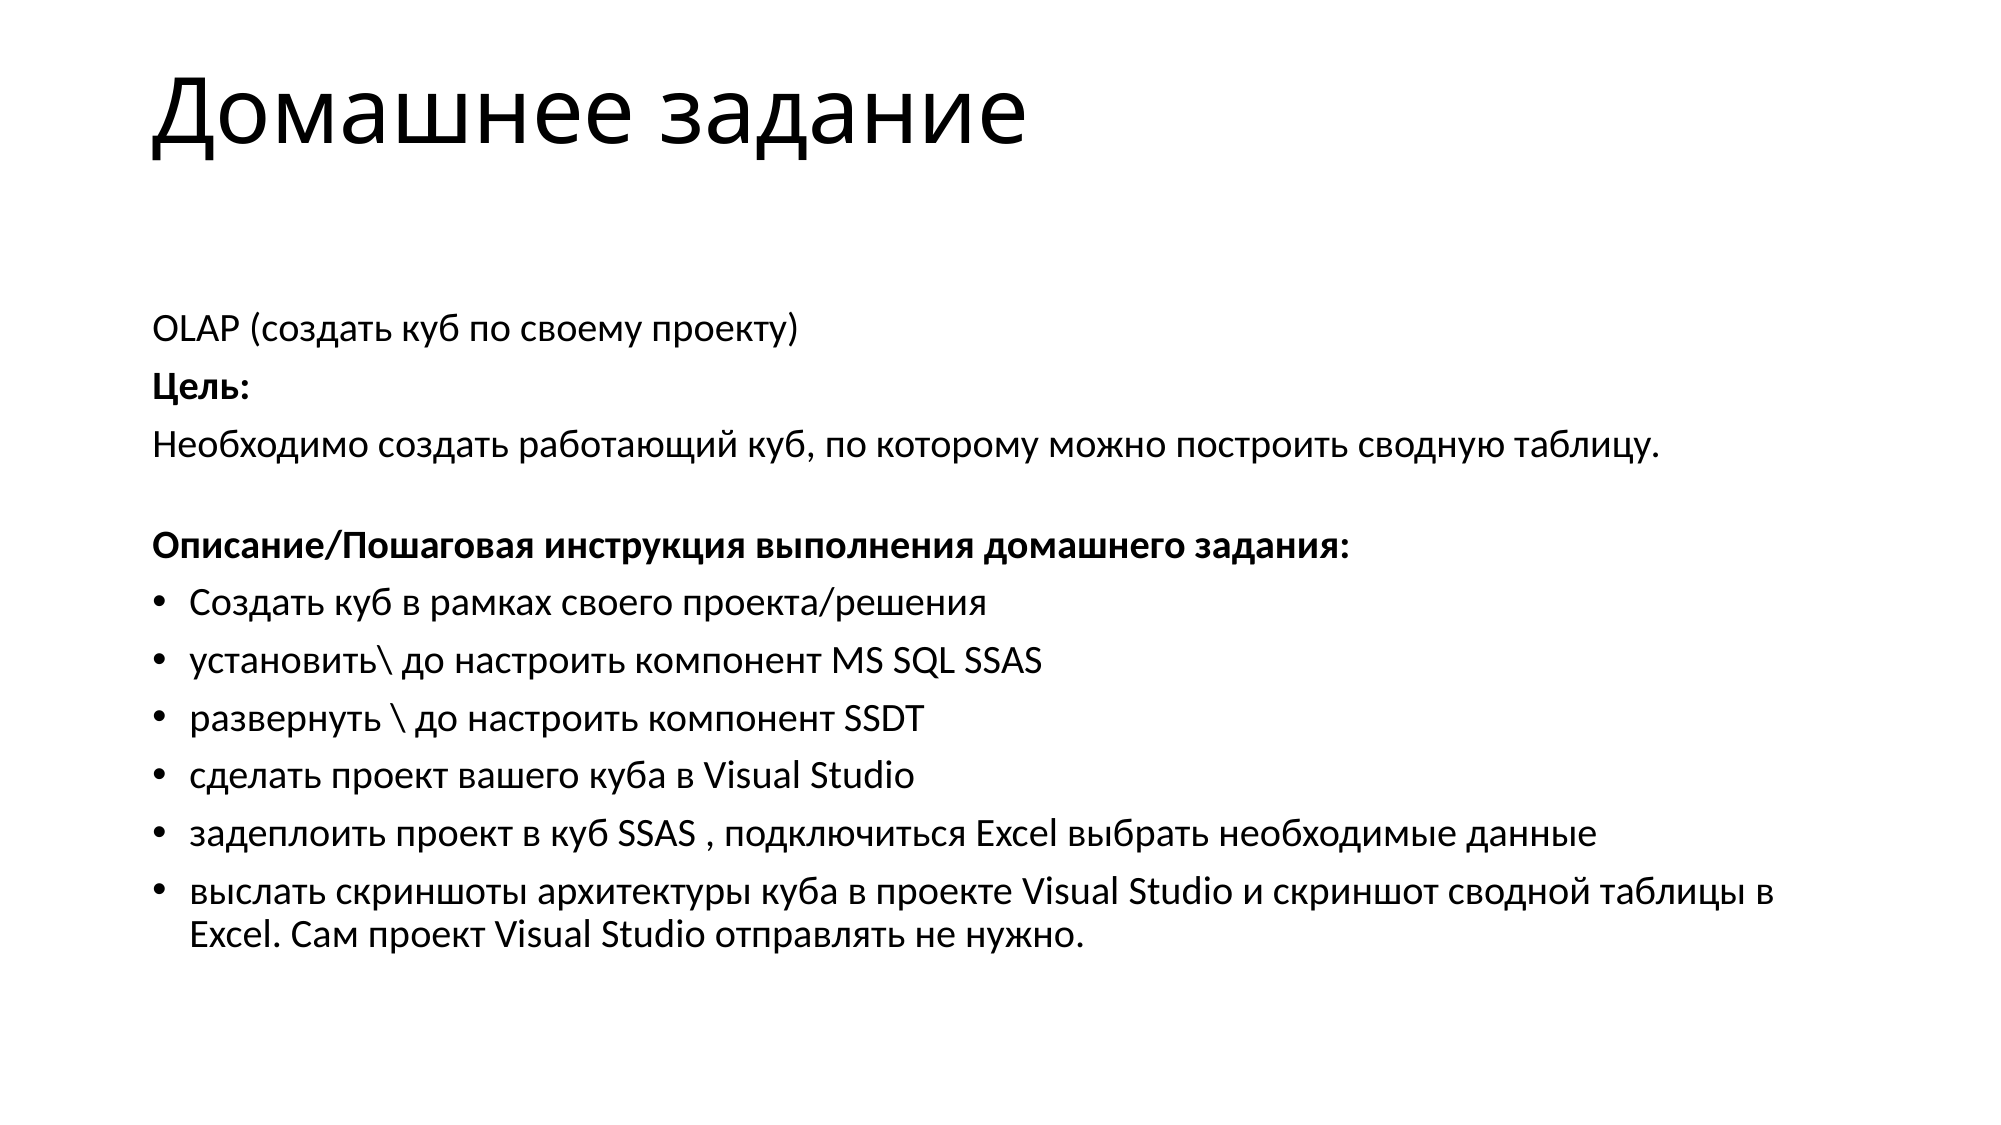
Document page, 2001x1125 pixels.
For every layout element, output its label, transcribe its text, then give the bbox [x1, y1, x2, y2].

list OLAP (создать куб по своему проекту) Цель: Необходимо создать работающий куб, по которому можно построить сводную таблицу. Описание/Пошаговая инструкция выполнения домашнего задания: Создать куб в рамках своего проекта/решения установить\ до настроить компонент MS SQL SSAS развернуть \ до настроить компонент SSDT сделать проект вашего куба в Visual Studio задеплоить проект в куб SSAS , подключиться Excel выбрать необходимые данные выслать скриншоты архитектуры куба в проекте Visual Studio и скриншот сводной таблицы в Excel. Сам проект Visual Studio отправлять не нужно. [137, 299, 1863, 1014]
title Домашнее задание [137, 59, 1863, 278]
